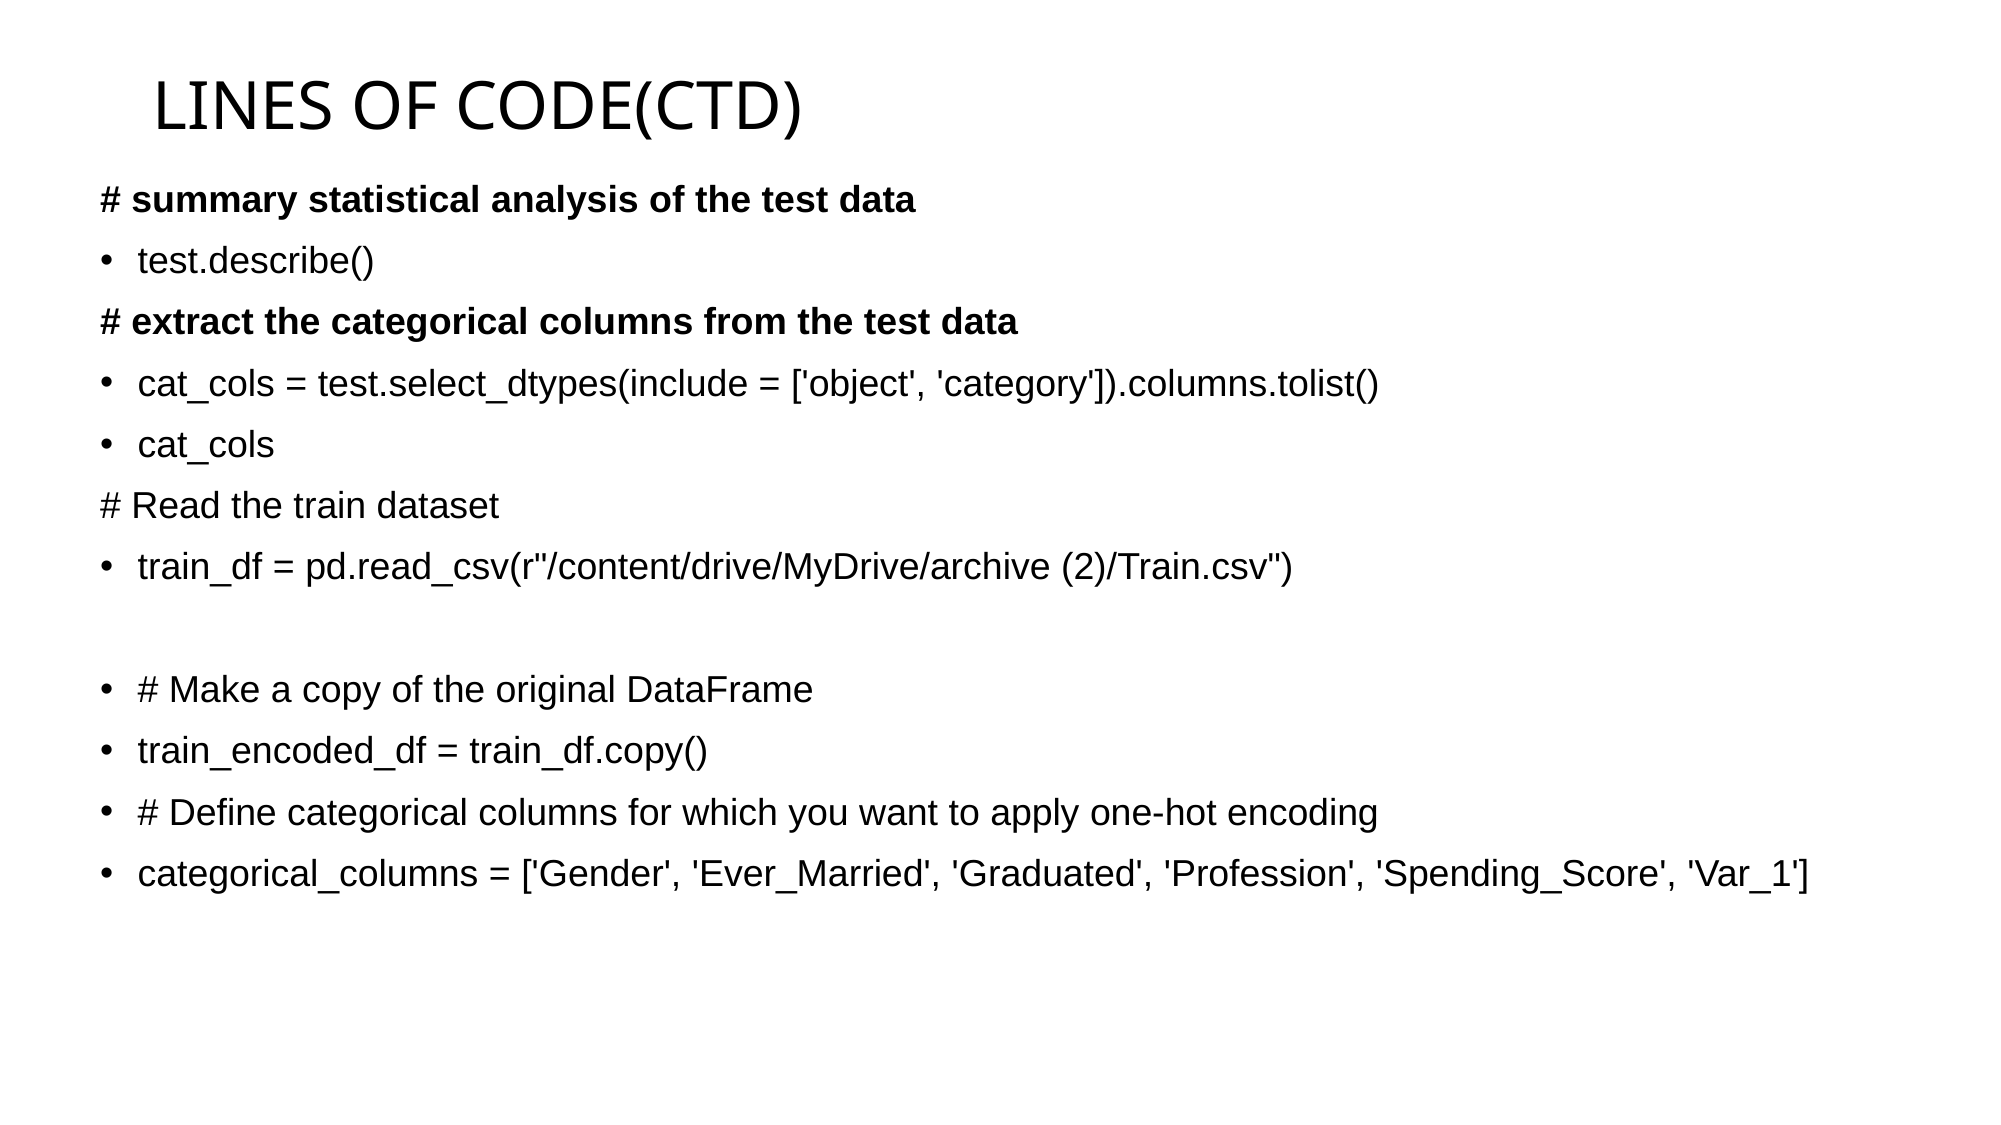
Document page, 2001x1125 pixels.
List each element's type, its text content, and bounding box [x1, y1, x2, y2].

list # summary statistical analysis of the test data test.describe() # extract the categorical columns from the test data cat_cols = test.select_dtypes(include = ['object', 'category']).columns.tolist() cat_cols # Read the train dataset train_df = pd.read_csv(r"/content/drive/MyDrive/archive (2)/Train.csv") # Make a copy of the original DataFrame train_encoded_df = train_df.copy() # Define categorical columns for which you want to apply one-hot encoding categorical_columns = ['Gender', 'Ever_Married', 'Graduated', 'Profession', 'Spending_Score', 'Var_1'] [85, 172, 1863, 1066]
title LINES OF CODE(CTD) [137, 59, 1812, 156]
